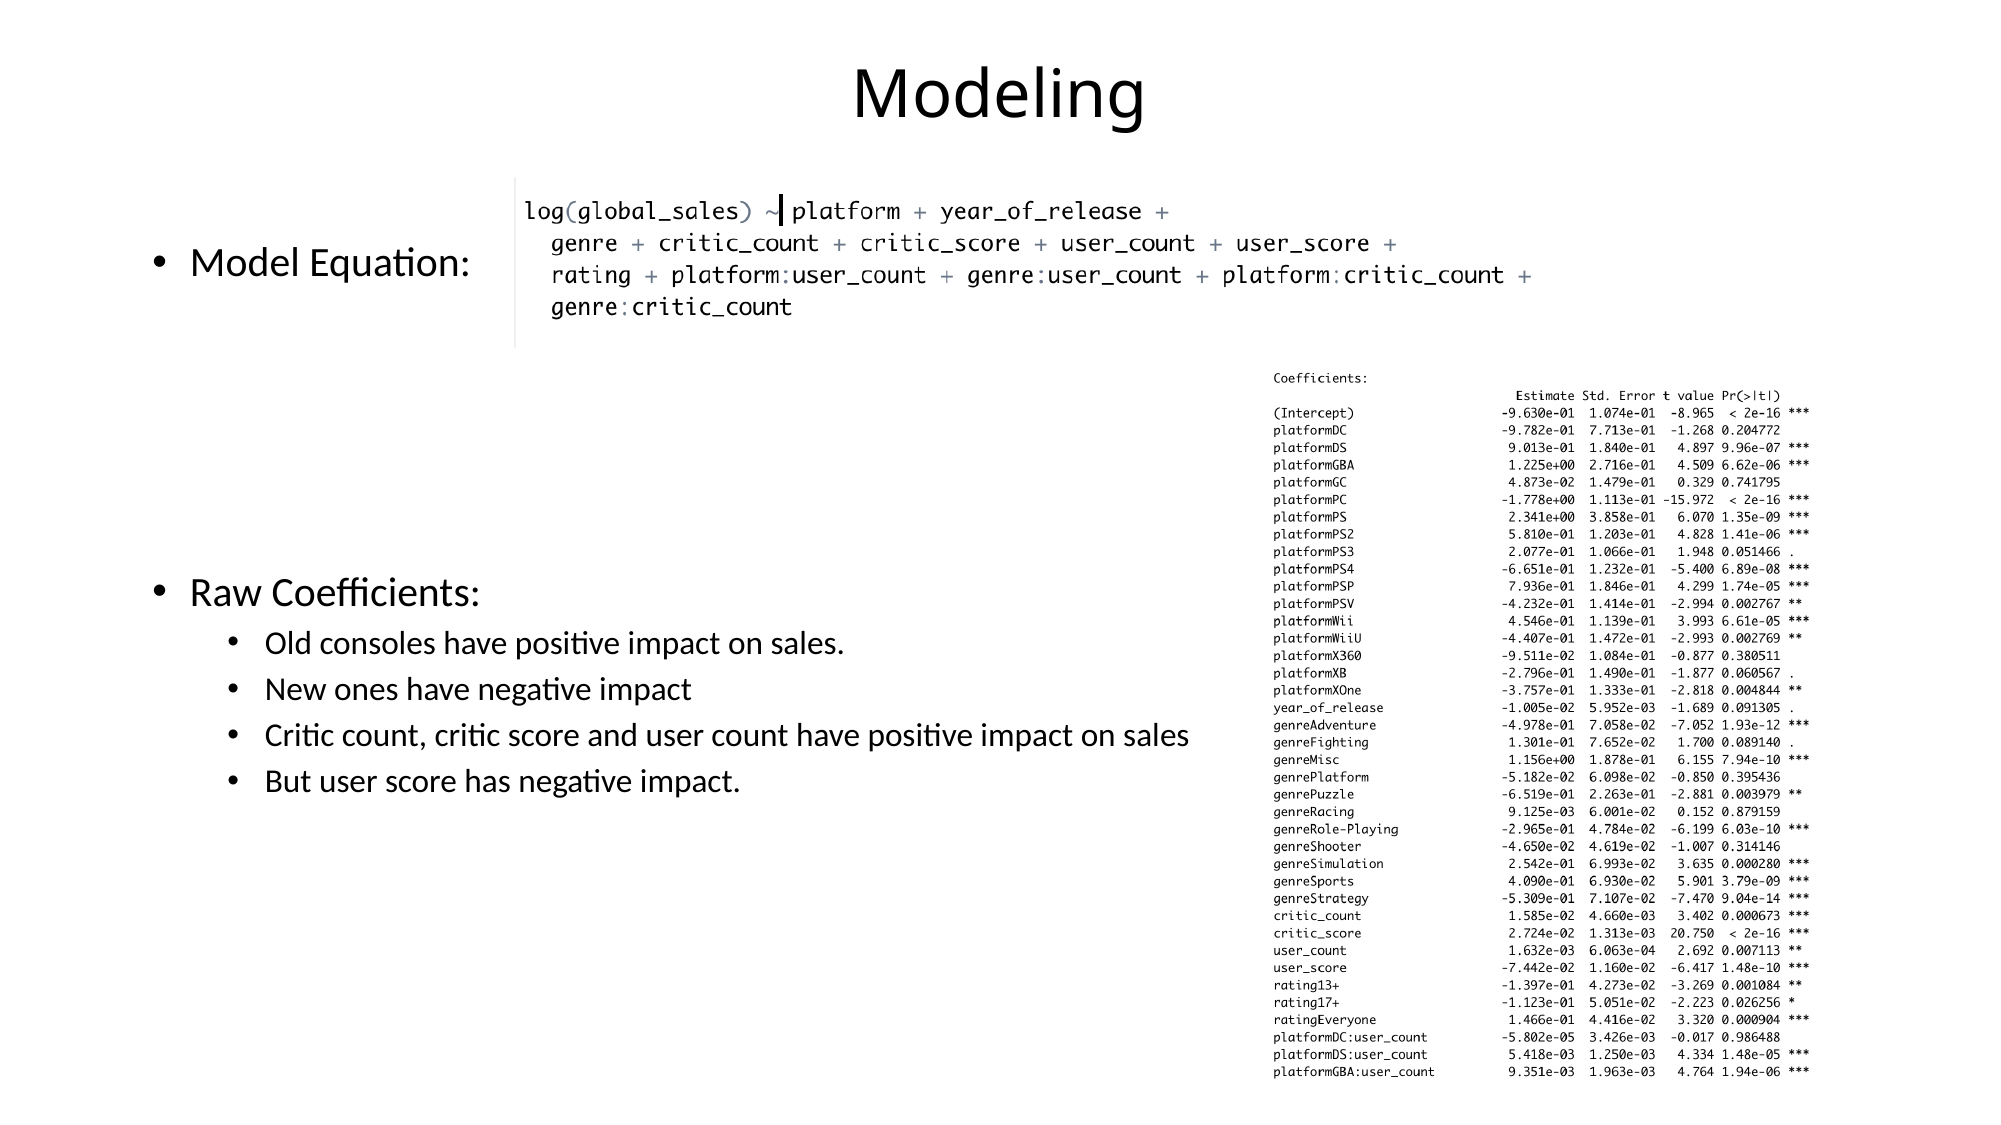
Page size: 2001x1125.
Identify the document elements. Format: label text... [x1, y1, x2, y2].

list Model Equation: Raw Coefficients: Old consoles have positive impact on sales. New ones have negative impact Critic count, critic score and user count have positive impact on sales But user score has negative impact. [137, 162, 1863, 1082]
picture [1270, 362, 1863, 1082]
picture [513, 177, 1546, 348]
title Modeling [137, 44, 1863, 147]
